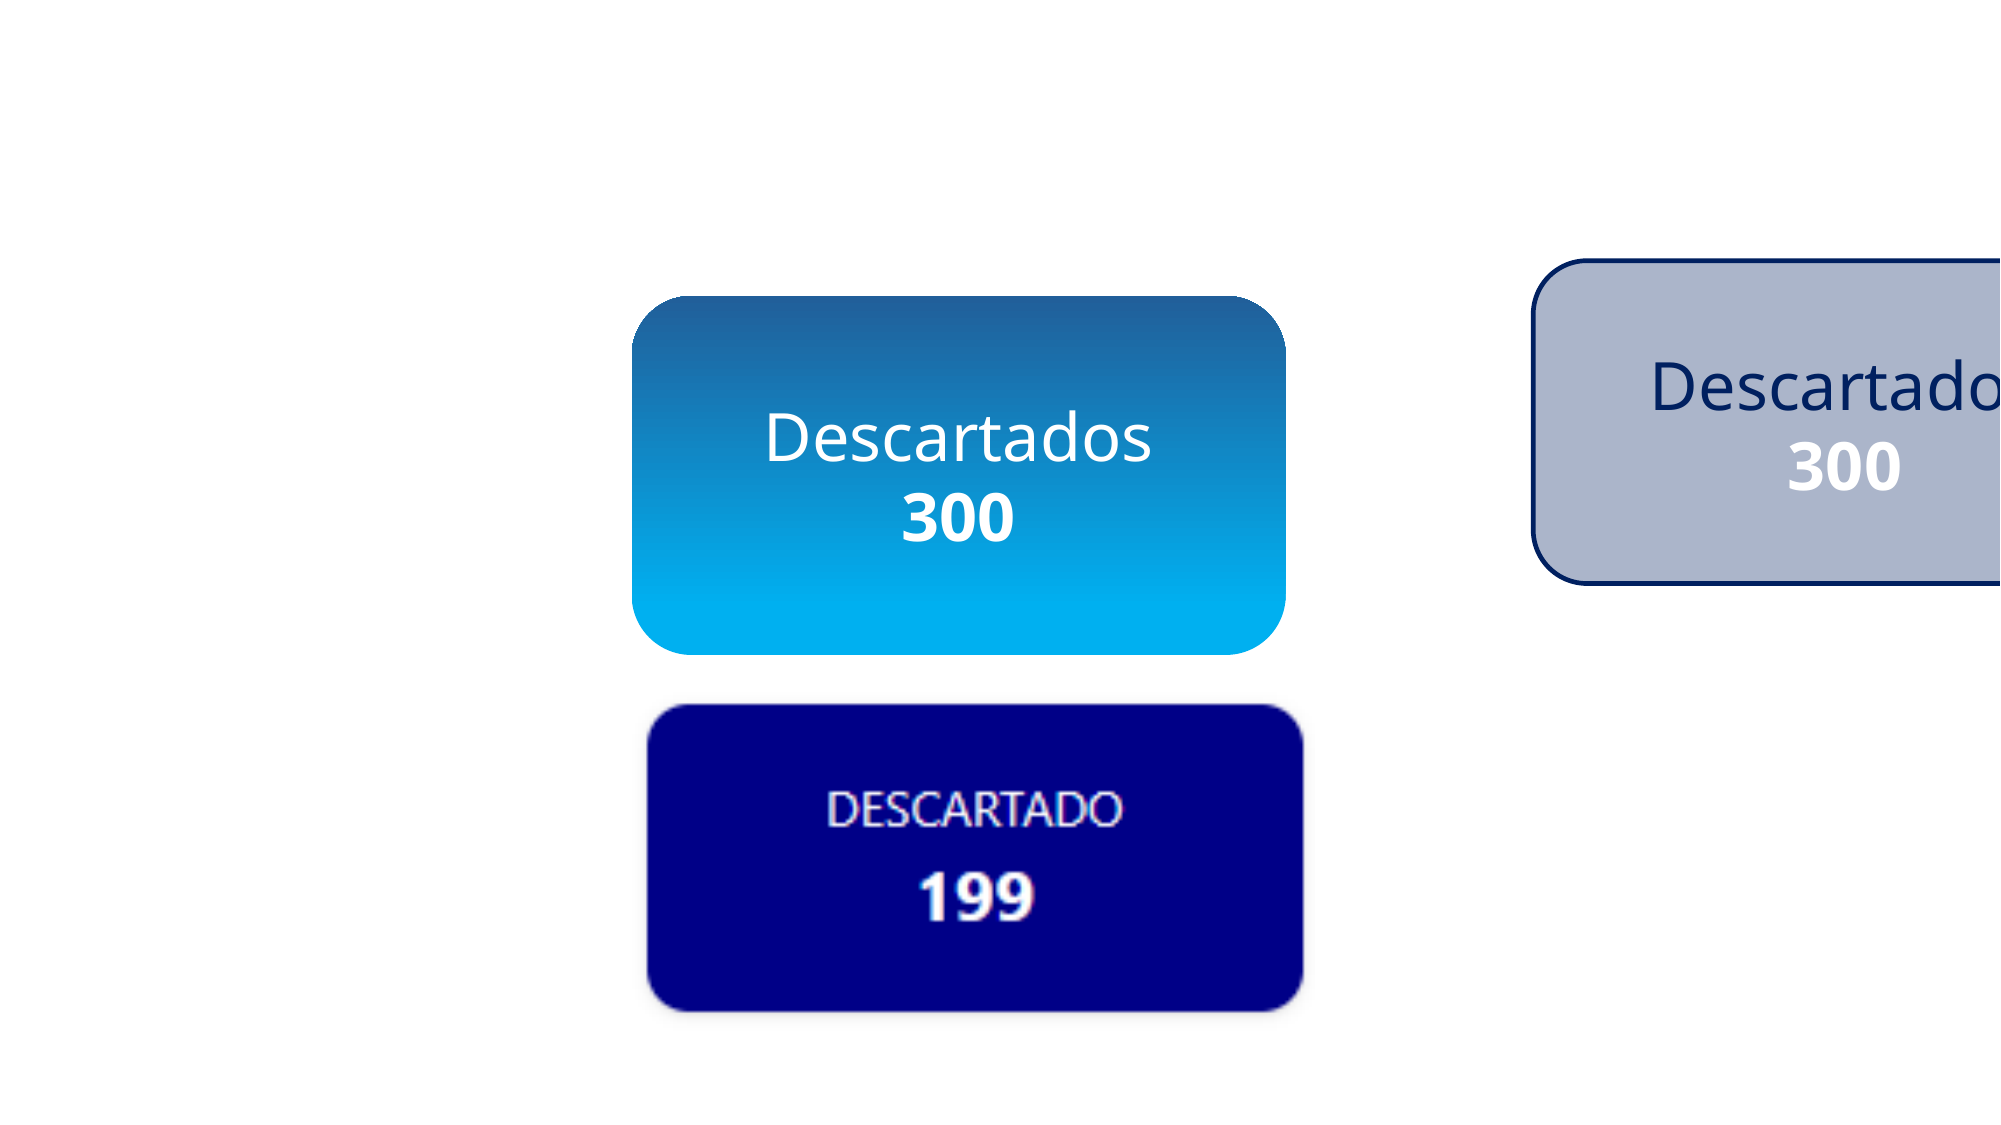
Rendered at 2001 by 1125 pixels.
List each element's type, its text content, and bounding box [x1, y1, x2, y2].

text_box Descartados 300 [737, 387, 1180, 562]
text_box [1531, 259, 2000, 586]
text_box Descartados 300 [1623, 336, 2000, 511]
text_box [630, 294, 1288, 657]
picture [631, 680, 1316, 1041]
